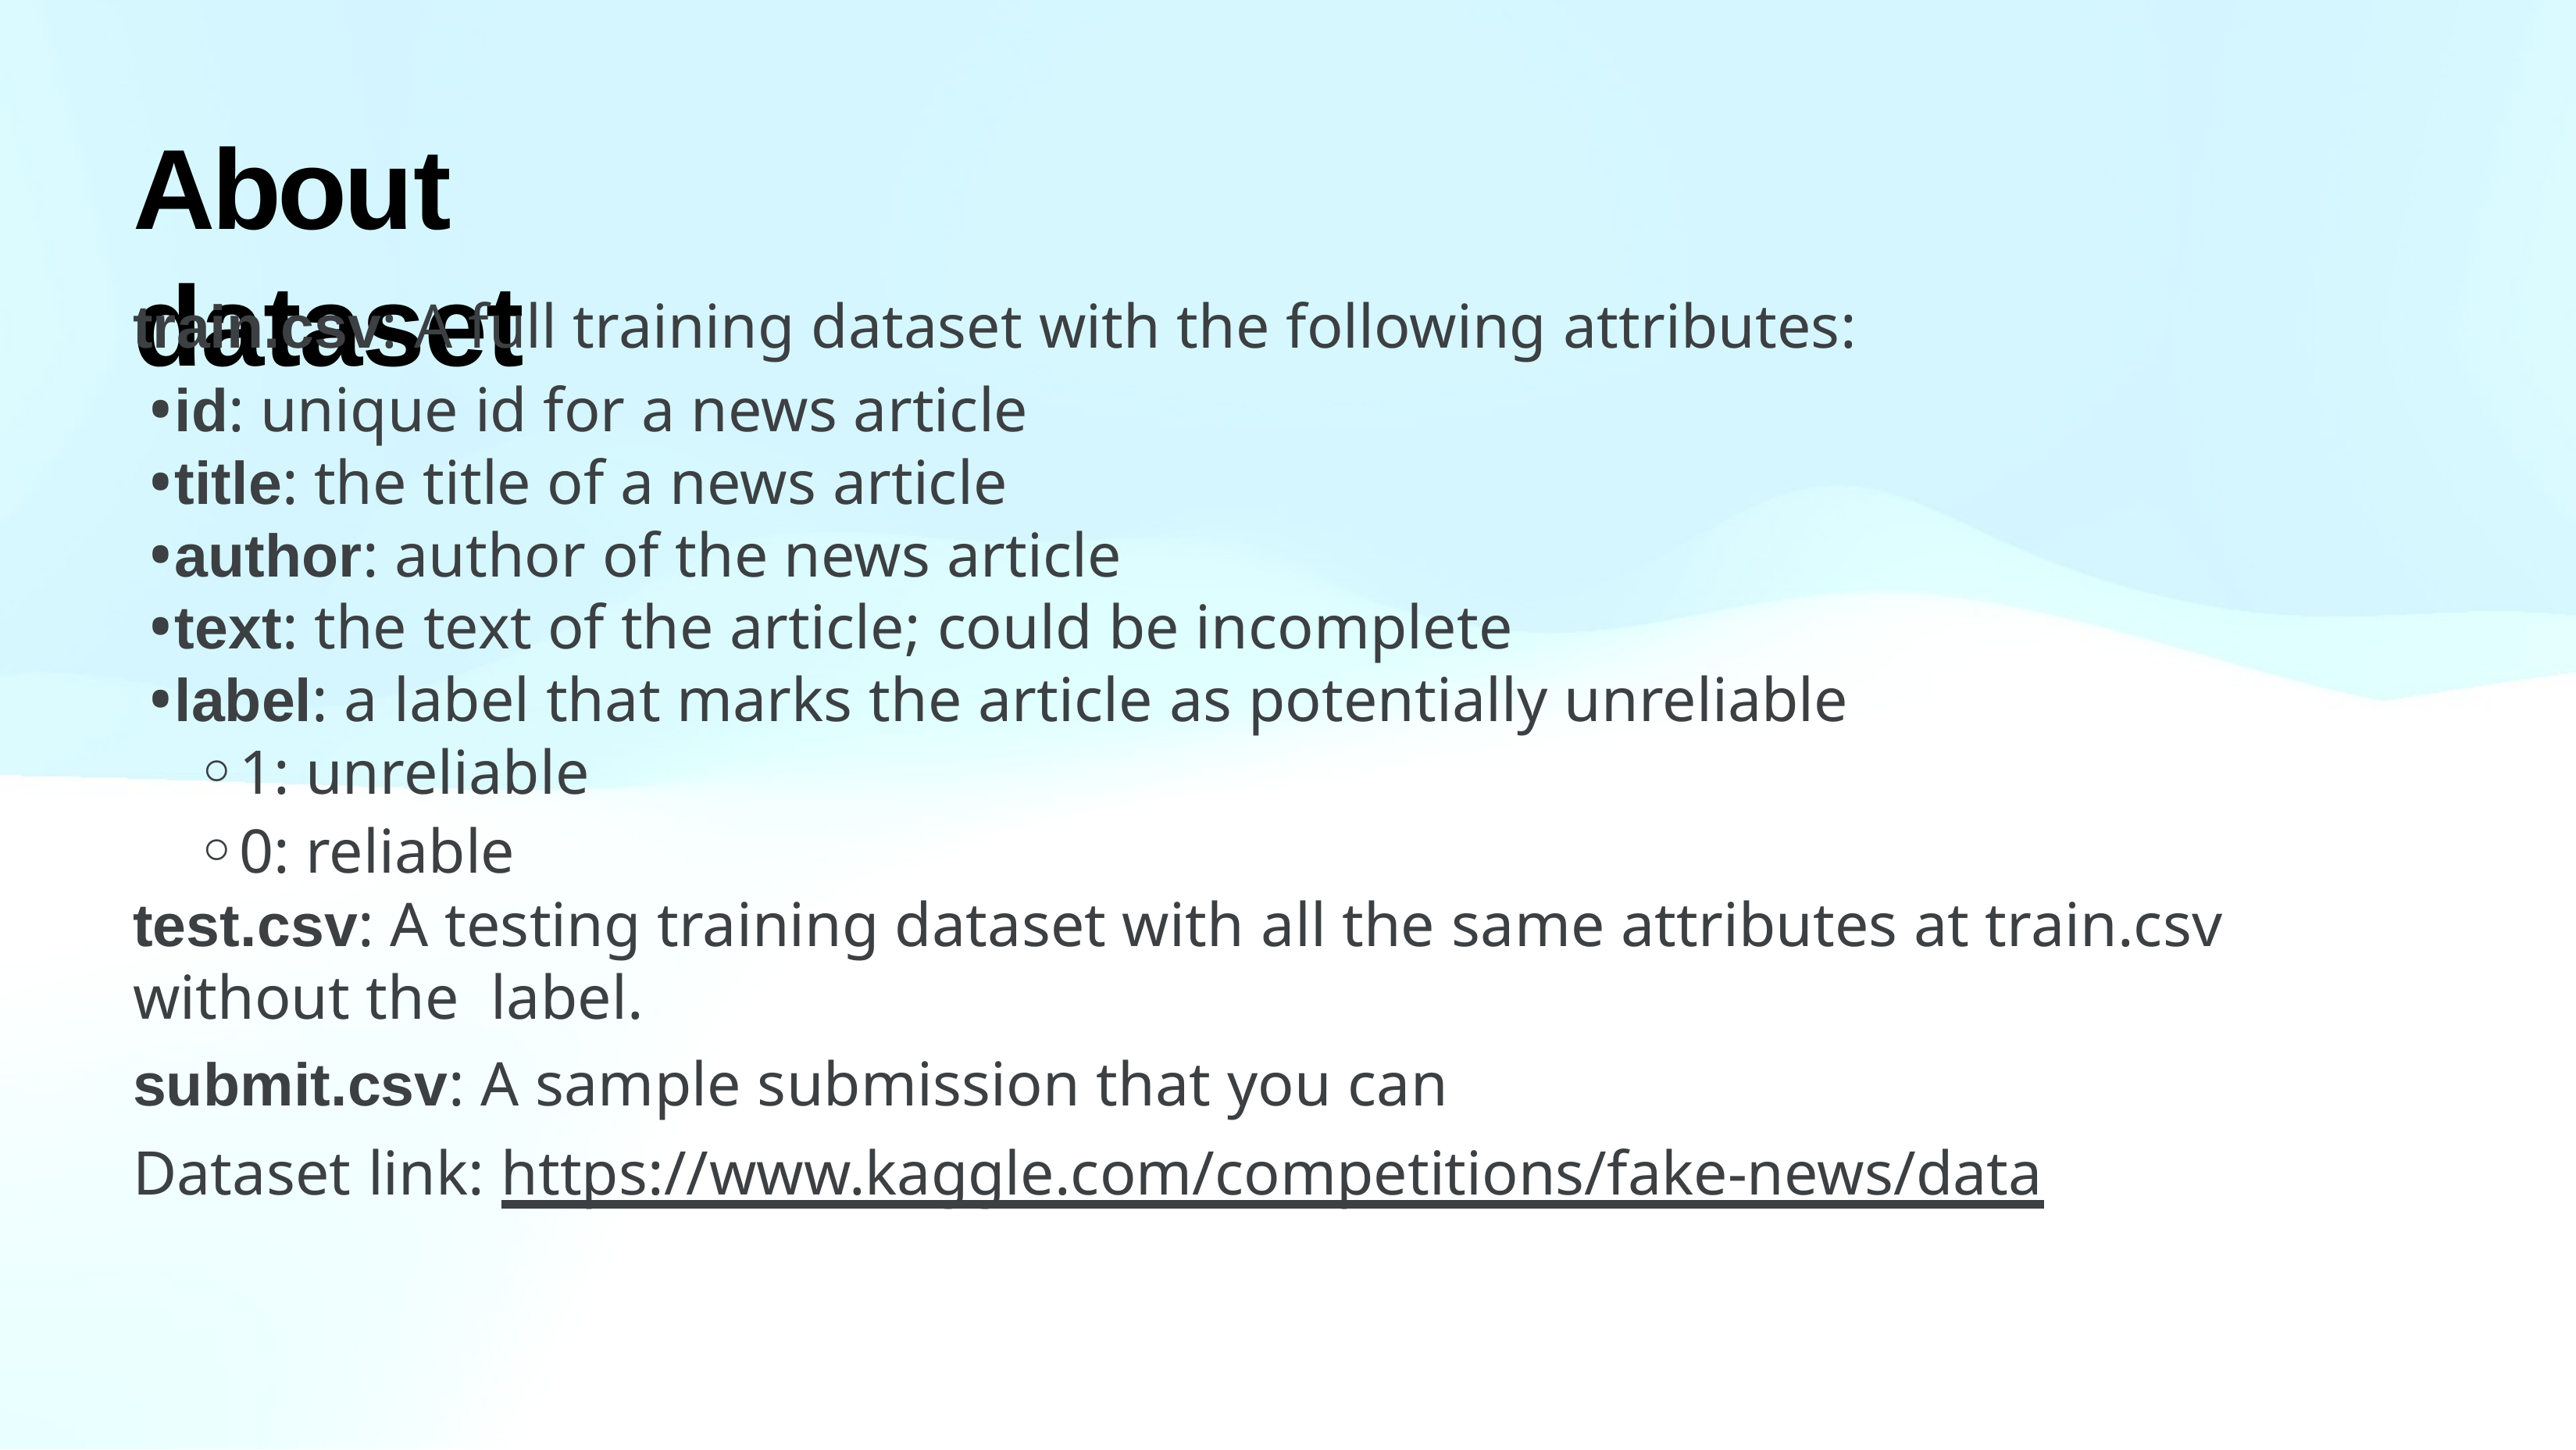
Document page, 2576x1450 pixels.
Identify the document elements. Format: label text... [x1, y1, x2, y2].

text_box train.csv: A full training dataset with the following attributes: id: unique id for a news article title: the title of a news article author: author of the news article text: the text of the article; could be incomplete label: a label that marks the article as potentially unreliable 1: unreliable 0: reliable test.csv: A testing training dataset with all the same attributes at train.csv without the label. submit.csv: A sample submission that you can Dataset link: https://www.kaggle.com/competitions/fake-news/data [130, 285, 2412, 1217]
picture [0, 0, 2576, 1449]
title About dataset [130, 113, 870, 285]
